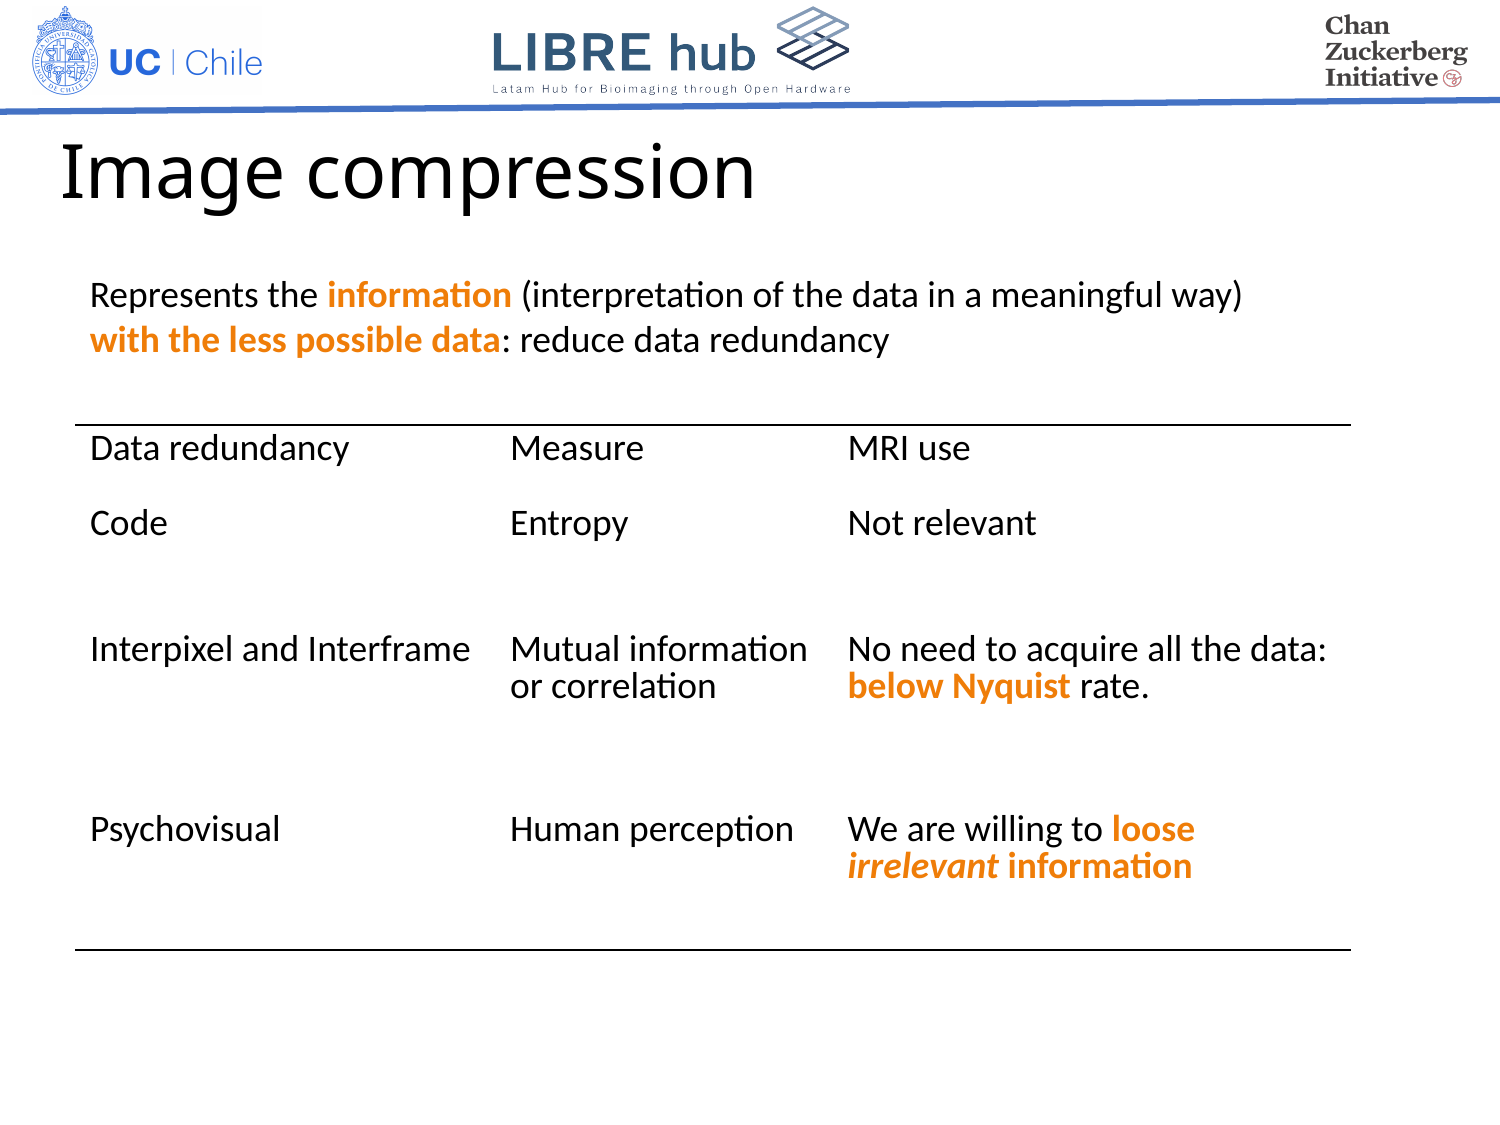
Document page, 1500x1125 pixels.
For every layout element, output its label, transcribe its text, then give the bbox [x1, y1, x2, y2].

title Image compression [45, 117, 1474, 231]
table_cell Code [75, 500, 495, 625]
table_cell Interpixel and Interframe [75, 625, 495, 806]
table_cell Not relevant [833, 500, 1351, 625]
text_box Represents the information (interpretation of the data in a meaningful way) with the less possible data: reduce data redundancy [75, 262, 1388, 413]
table_cell Entropy [495, 500, 833, 625]
table_header MRI use [833, 426, 1351, 500]
picture [493, 6, 850, 96]
table_cell Psychovisual [75, 806, 495, 949]
table_cell We are willing to loose irrelevant information [833, 806, 1351, 949]
table_cell Mutual information or correlation [495, 625, 833, 806]
table_cell Human perception [495, 806, 833, 949]
picture [32, 6, 262, 95]
table_header Measure [495, 426, 833, 500]
picture [1320, 6, 1475, 96]
table_header Data redundancy [75, 426, 495, 500]
table_cell No need to acquire all the data: below Nyquist rate. [833, 625, 1351, 806]
